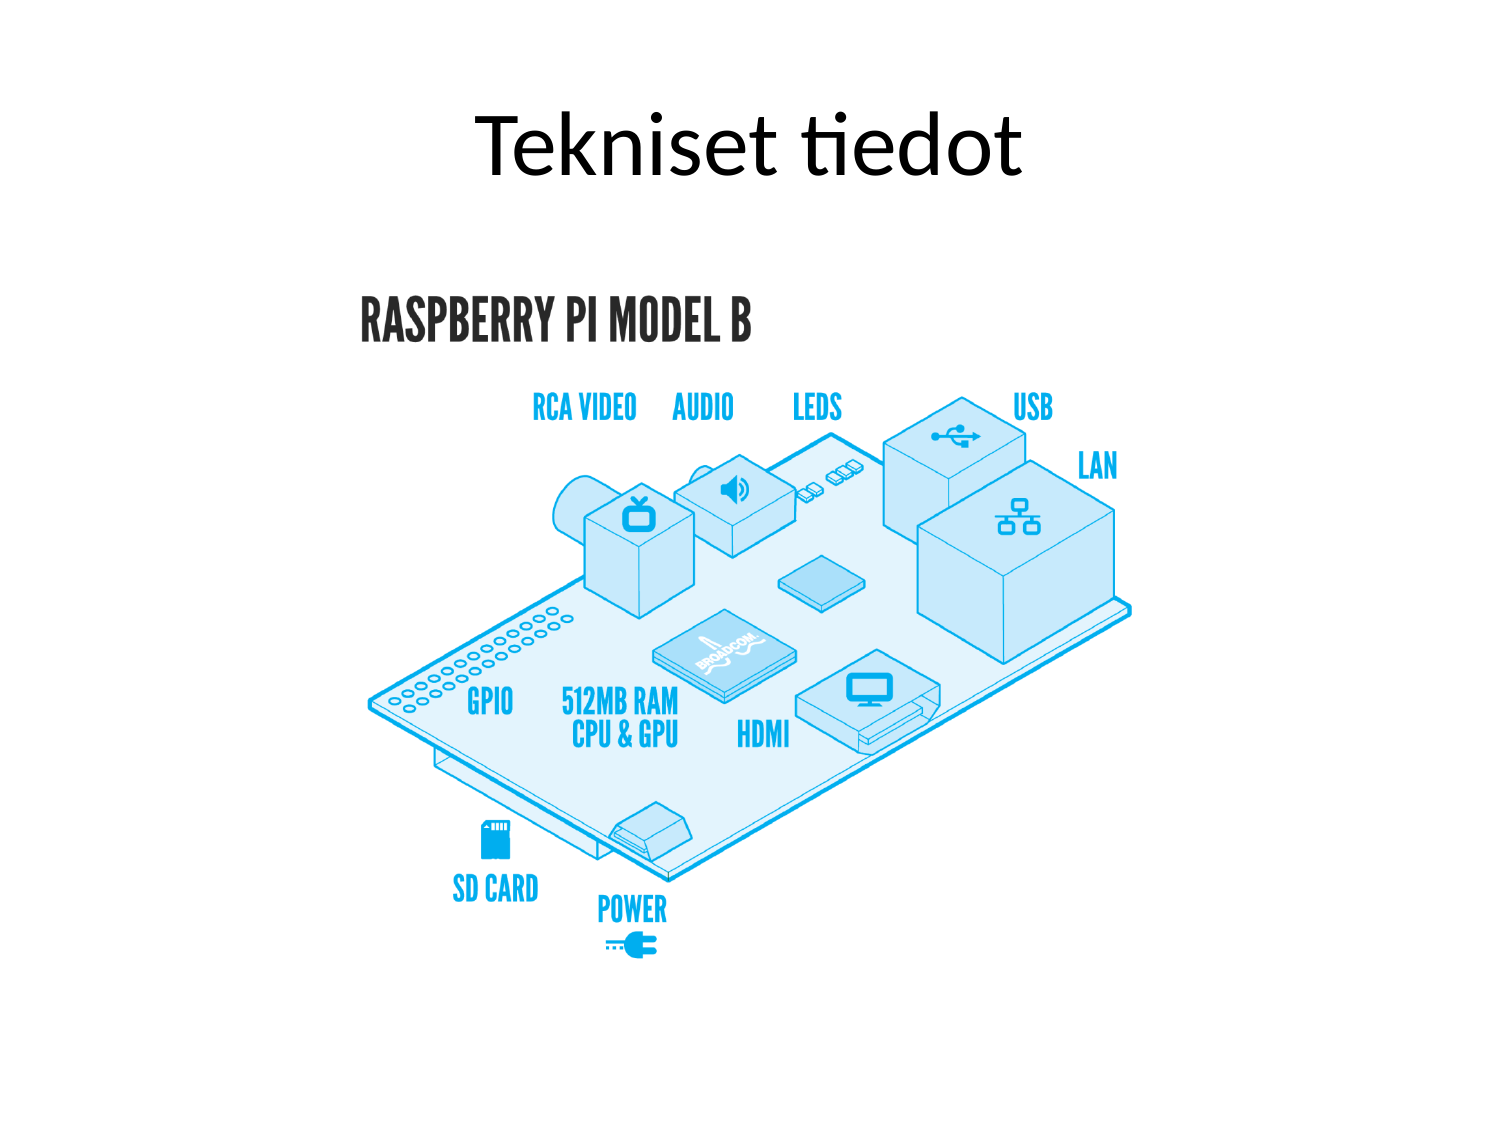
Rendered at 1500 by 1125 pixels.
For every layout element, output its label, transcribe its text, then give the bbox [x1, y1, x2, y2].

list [328, 262, 1172, 1006]
title Tekniset tiedot [75, 45, 1425, 233]
